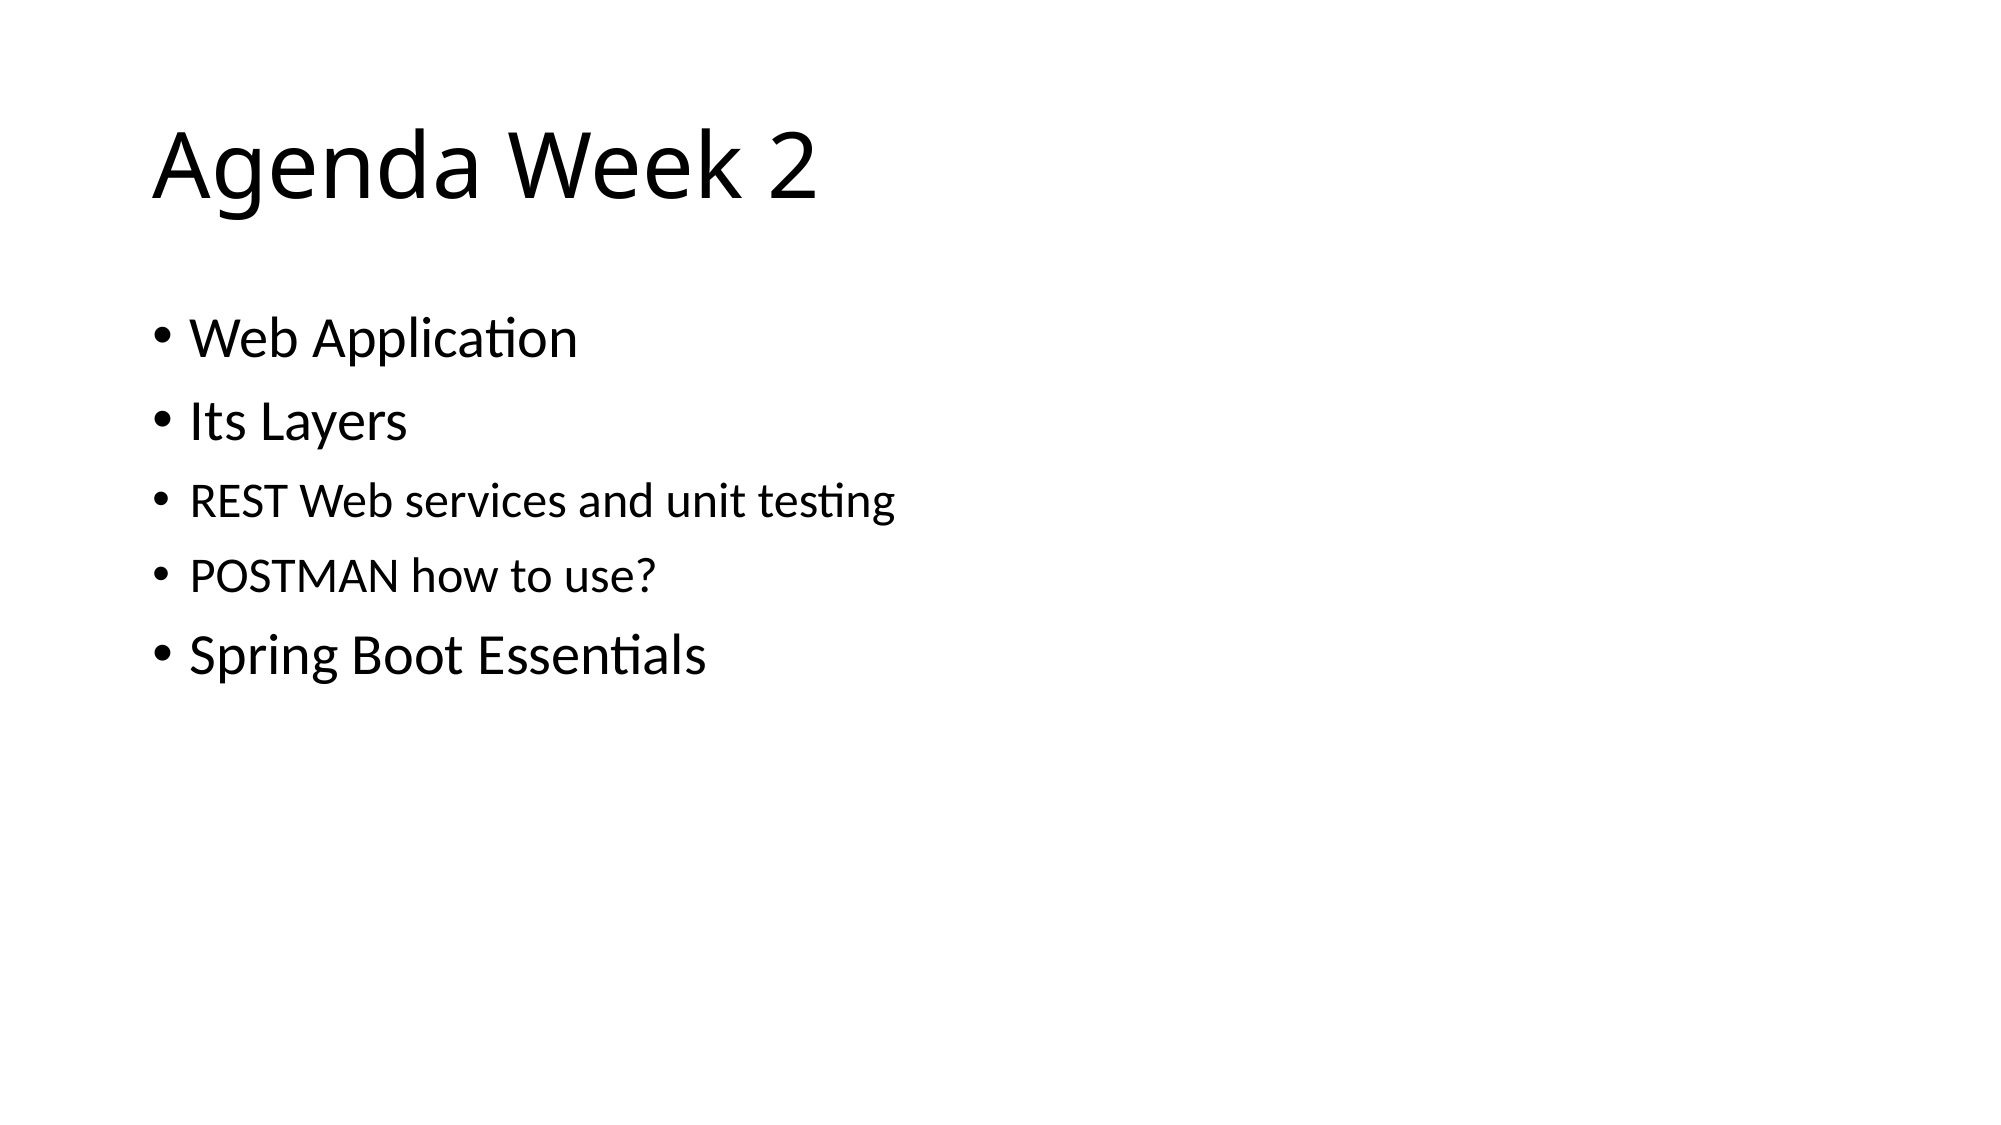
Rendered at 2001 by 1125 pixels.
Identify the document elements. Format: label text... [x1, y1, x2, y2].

title Agenda Week 2 [137, 59, 1863, 278]
list Web Application Its Layers REST Web services and unit testing POSTMAN how to use? Spring Boot Essentials [137, 299, 1863, 1014]
